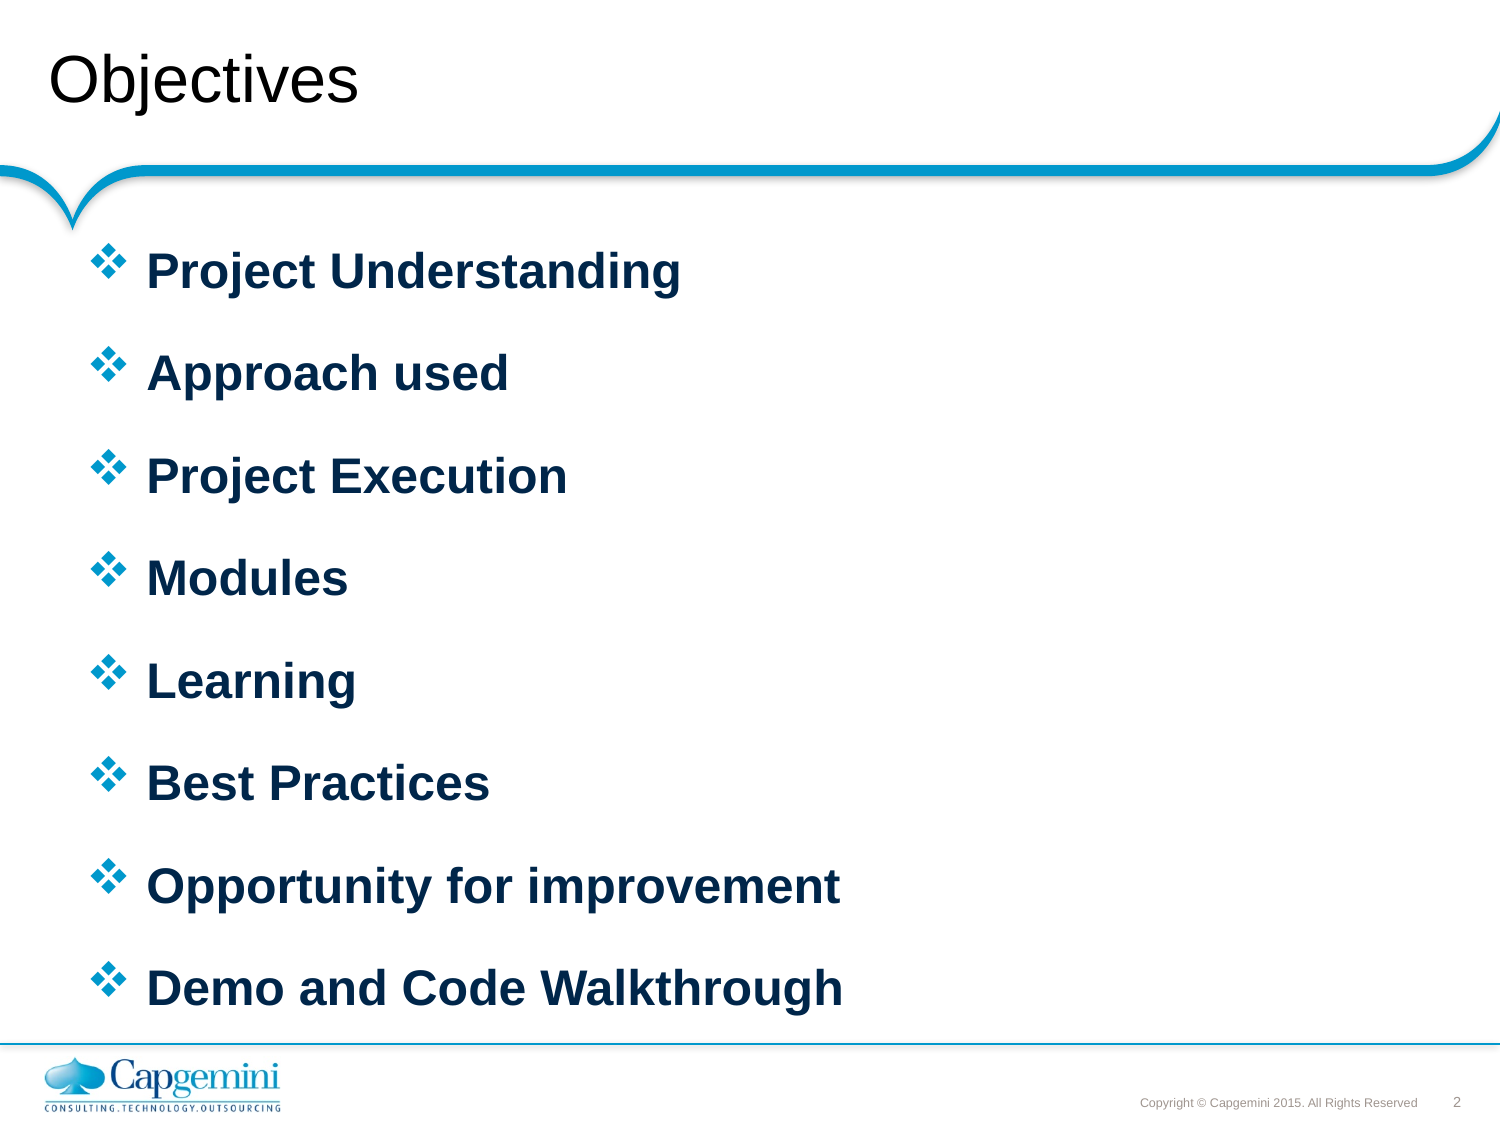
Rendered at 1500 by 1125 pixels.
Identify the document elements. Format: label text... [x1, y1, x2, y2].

list Project Understanding Approach used Project Execution Modules Learning Best Practices Opportunity for improvement Demo and Code Walkthrough [68, 196, 1498, 1047]
picture [44, 1056, 281, 1113]
title Objectives [0, 0, 1500, 165]
